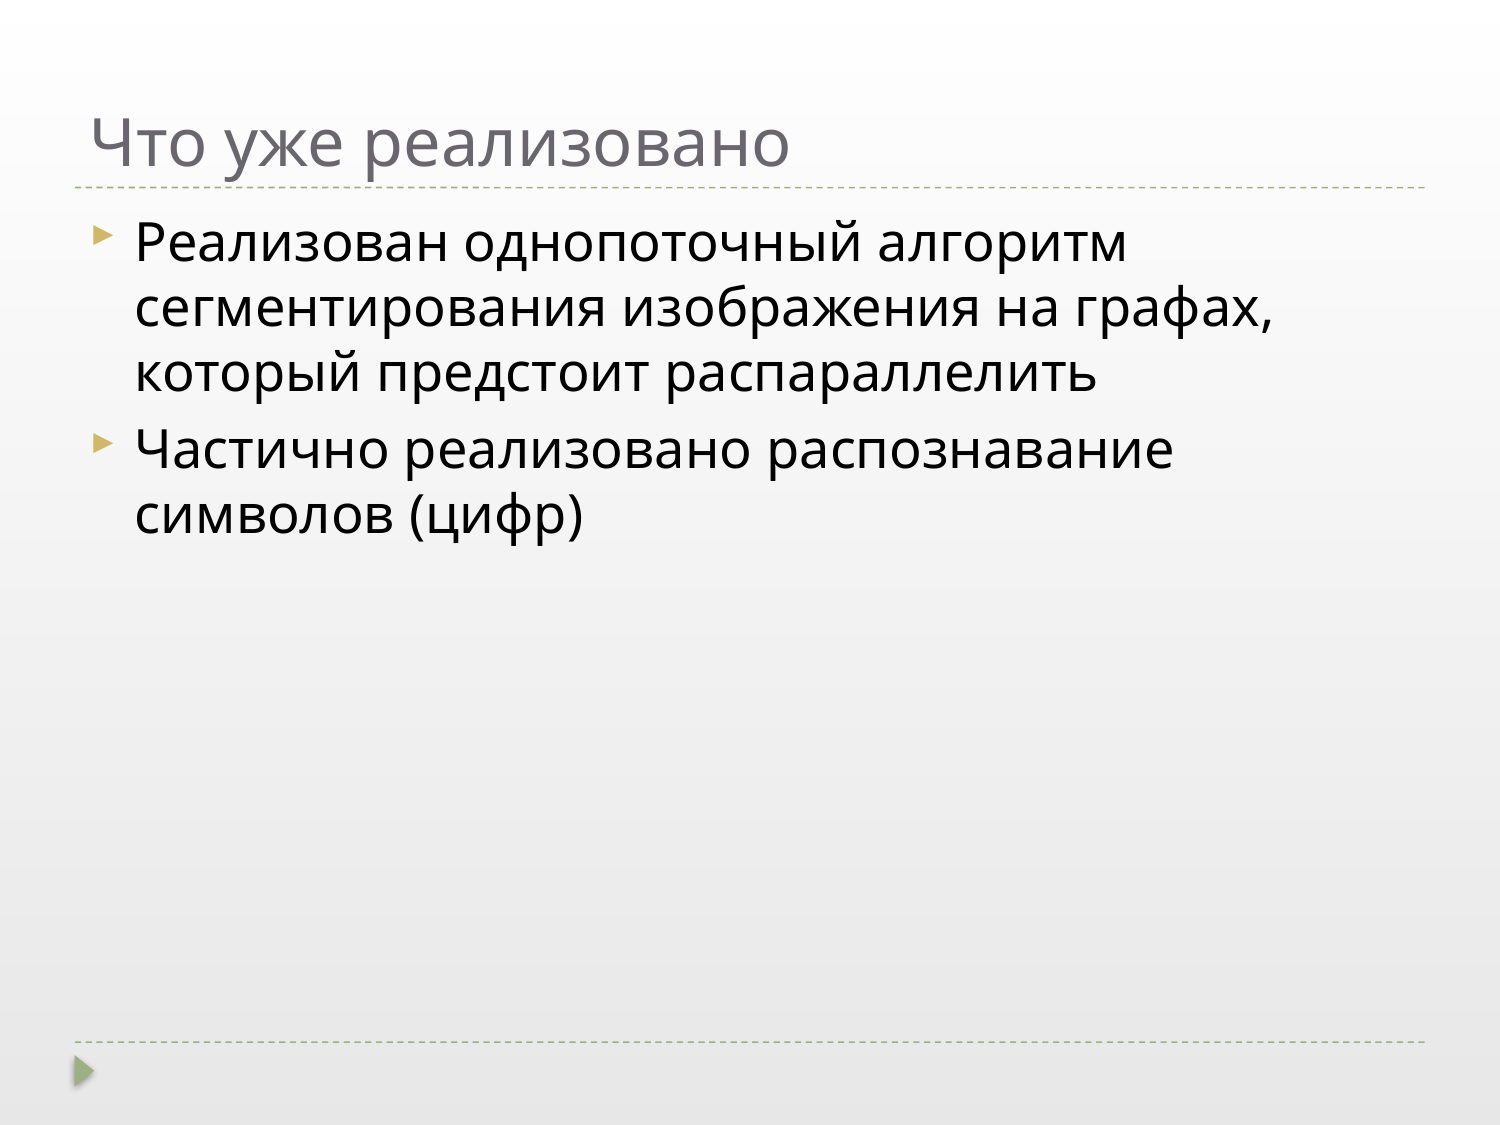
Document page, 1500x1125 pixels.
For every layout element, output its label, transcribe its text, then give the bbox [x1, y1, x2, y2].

list Реализован однопоточный алгоритм сегментирования изображения на графах, который предстоит распараллелить Частично реализовано распознавание символов (цифр) [75, 200, 1425, 1010]
title Что уже реализовано [75, 24, 1425, 188]
